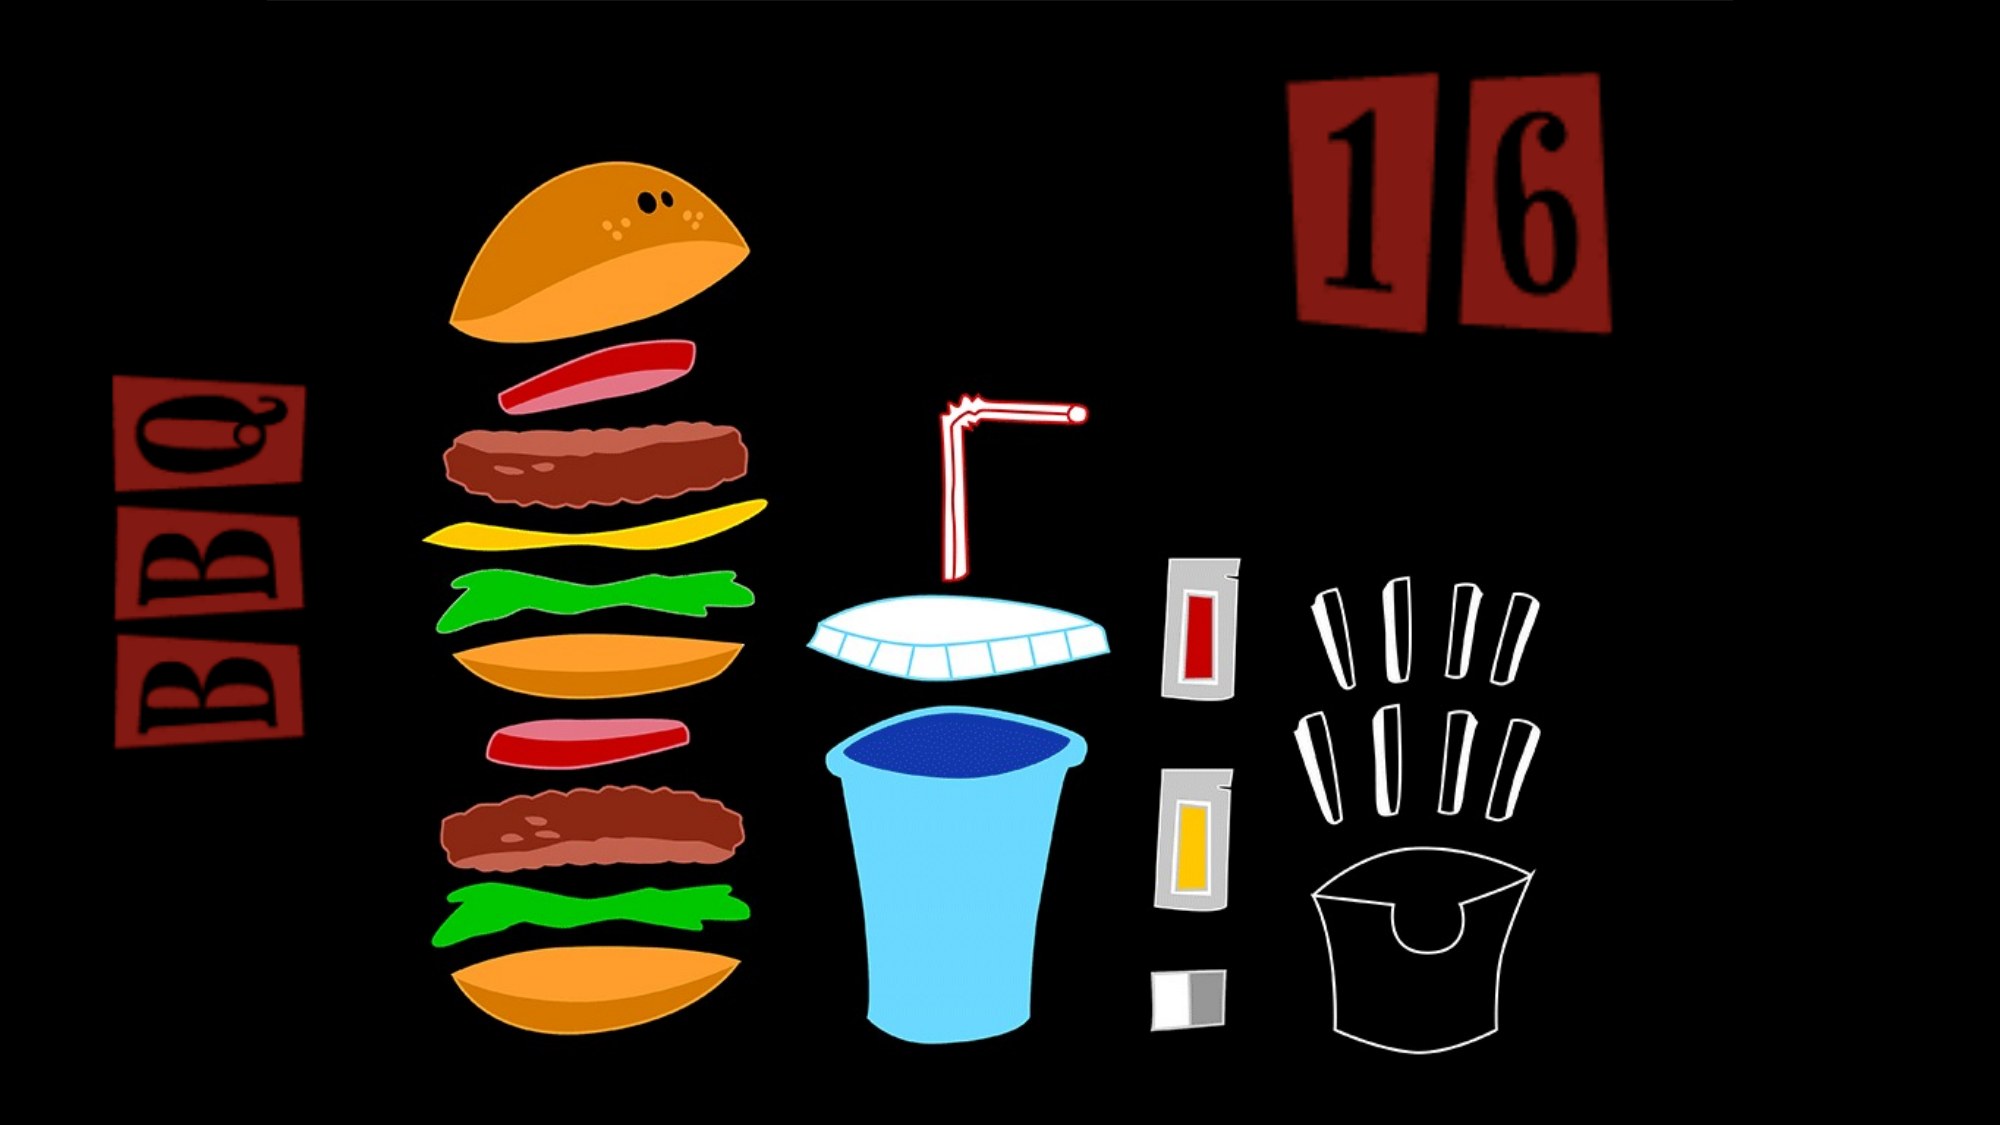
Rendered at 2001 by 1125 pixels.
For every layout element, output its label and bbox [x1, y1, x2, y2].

picture [0, 0, 1733, 1125]
